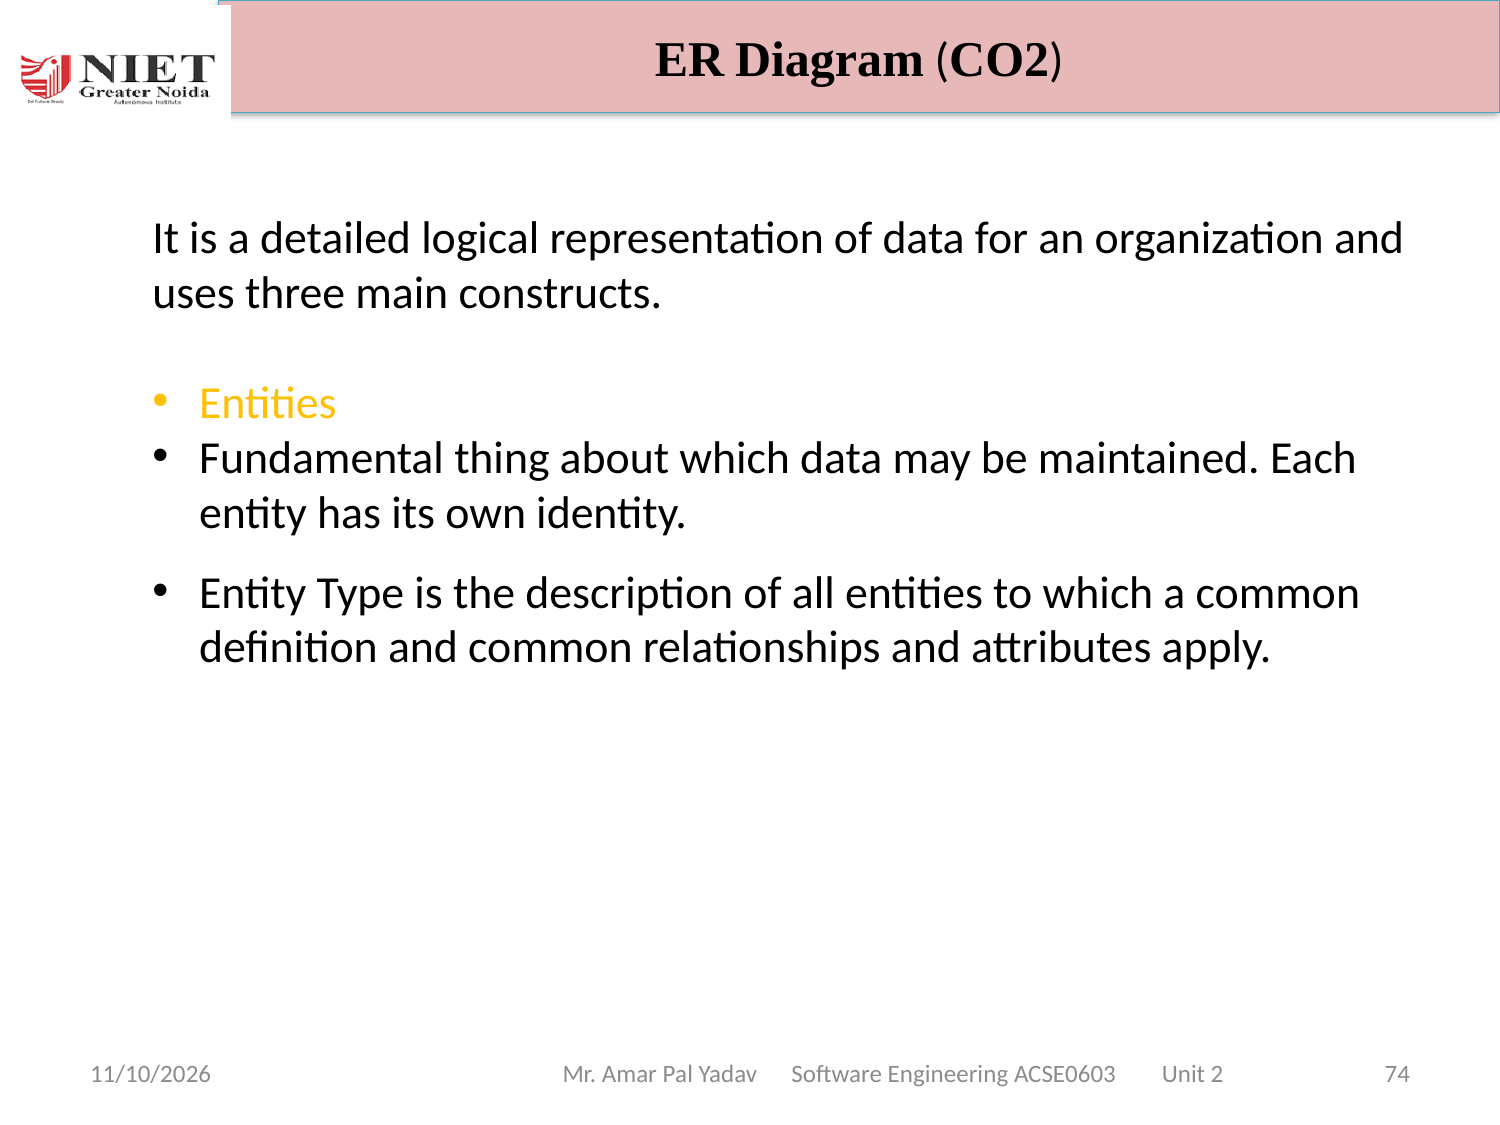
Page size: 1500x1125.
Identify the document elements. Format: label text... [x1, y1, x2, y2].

footer Mr. Amar Pal Yadav Software Engineering ACSE0603 Unit 2 [512, 1042, 1275, 1103]
text_box It is a detailed logical representation of data for an organization and uses three main constructs. Entities Fundamental thing about which data may be maintained. Each entity has its own identity. Entity Type is the description of all entities to which a common definition and common relationships and attributes apply. [137, 199, 1463, 735]
text_box ER Diagram (CO2) [218, 0, 1500, 113]
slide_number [75, 1042, 425, 1103]
picture [6, 5, 231, 153]
slide_number 74 [1275, 1042, 1425, 1103]
